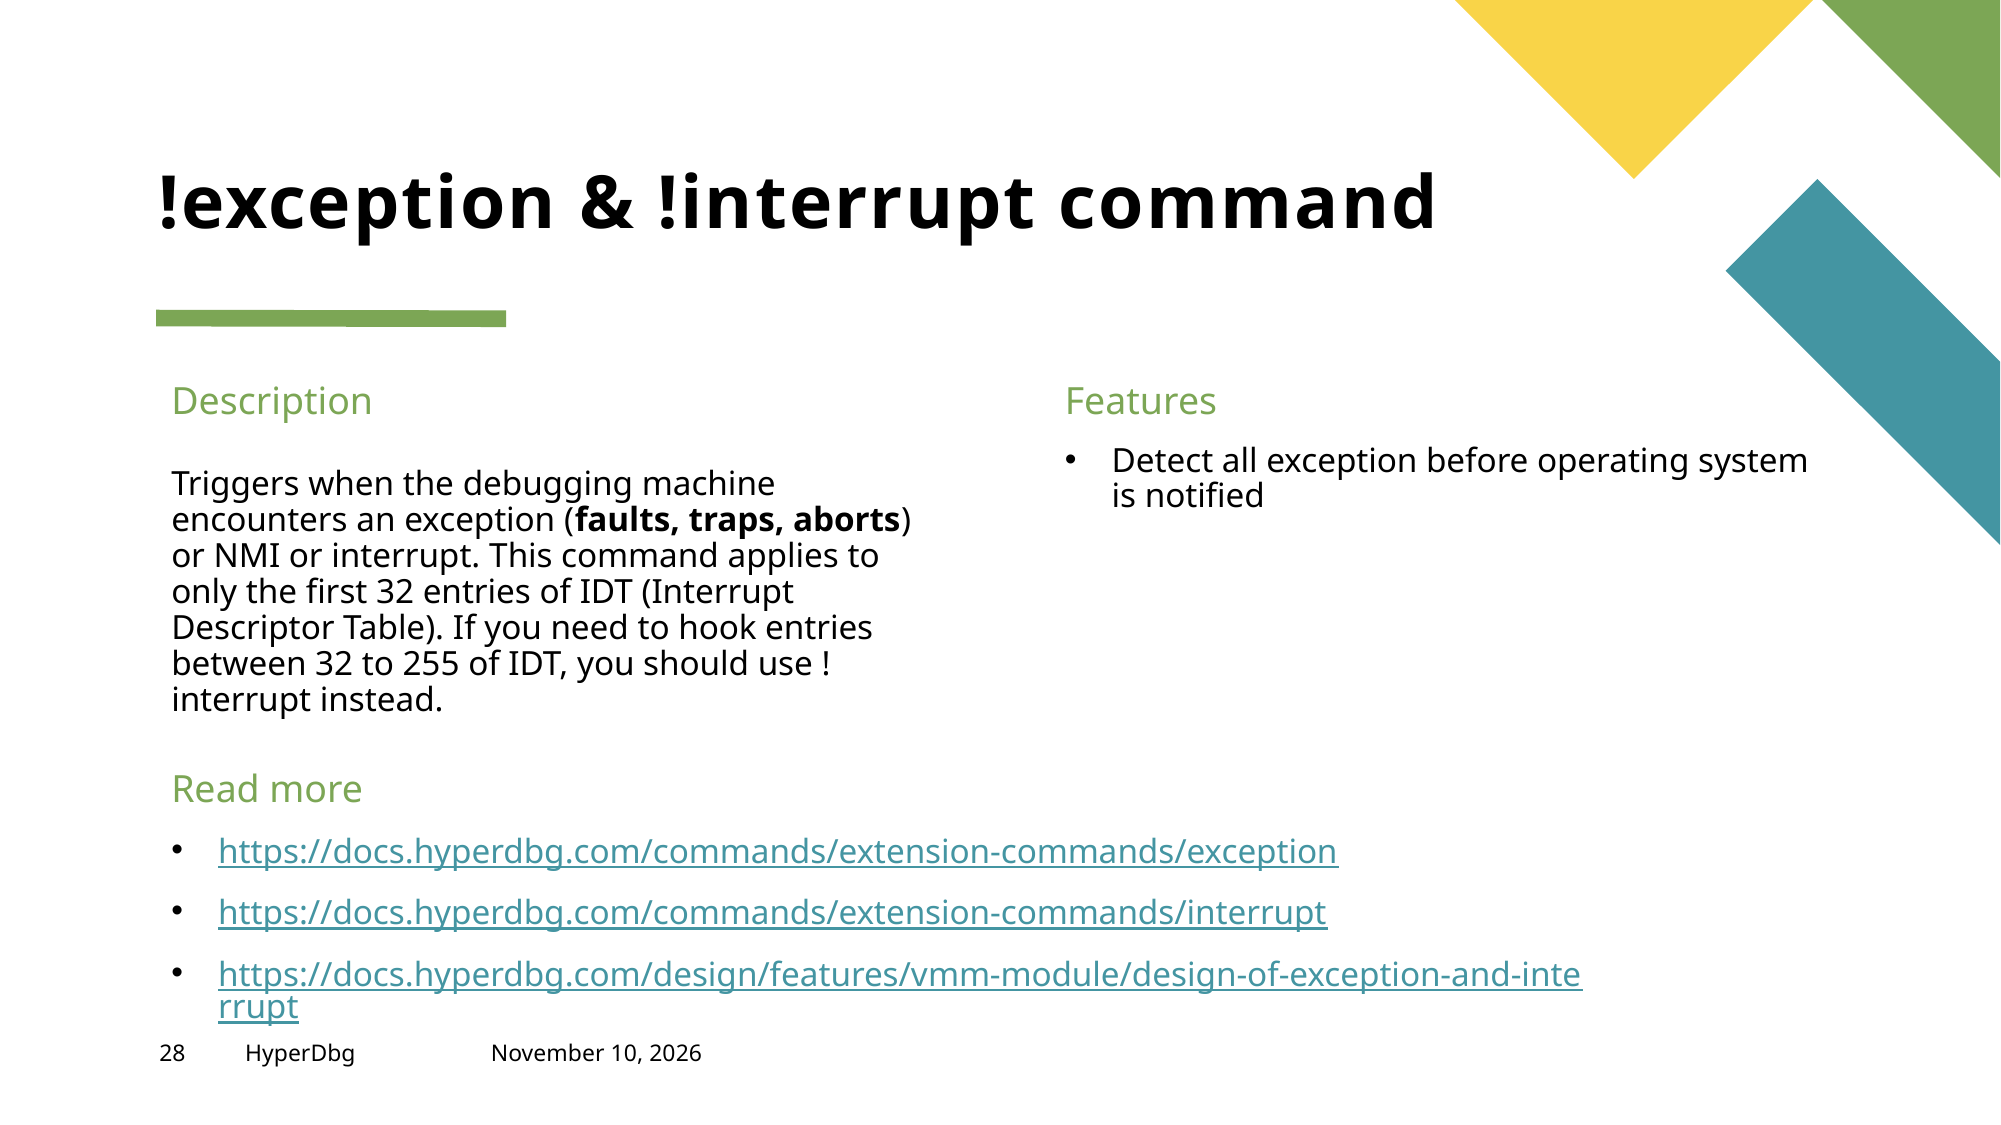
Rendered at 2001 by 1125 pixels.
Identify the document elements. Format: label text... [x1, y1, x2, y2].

title !exception & !interrupt command [158, 144, 1443, 245]
list Features [1049, 375, 1844, 427]
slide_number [491, 1038, 707, 1080]
list Description [156, 375, 950, 427]
list https://docs.hyperdbg.com/commands/extension-commands/exception https://docs.hyperdbg.com/commands/extension-commands/interrupt https://docs.hyperdbg.com/design/features/vmm-module/design-of-exception-and-interrupt [156, 823, 1601, 973]
footer HyperDbg [246, 1038, 491, 1080]
slide_number 28 [159, 1038, 246, 1080]
list Detect all exception before operating system is notified [1049, 435, 1844, 530]
list Triggers when the debugging machine encounters an exception (faults, traps, aborts) or NMI or interrupt. This command applies to only the first 32 entries of IDT (Interrupt Descriptor Table). If you need to hook entries between 32 to 255 of IDT, you should use !interrupt instead. [156, 459, 950, 554]
list Read more [156, 762, 950, 815]
